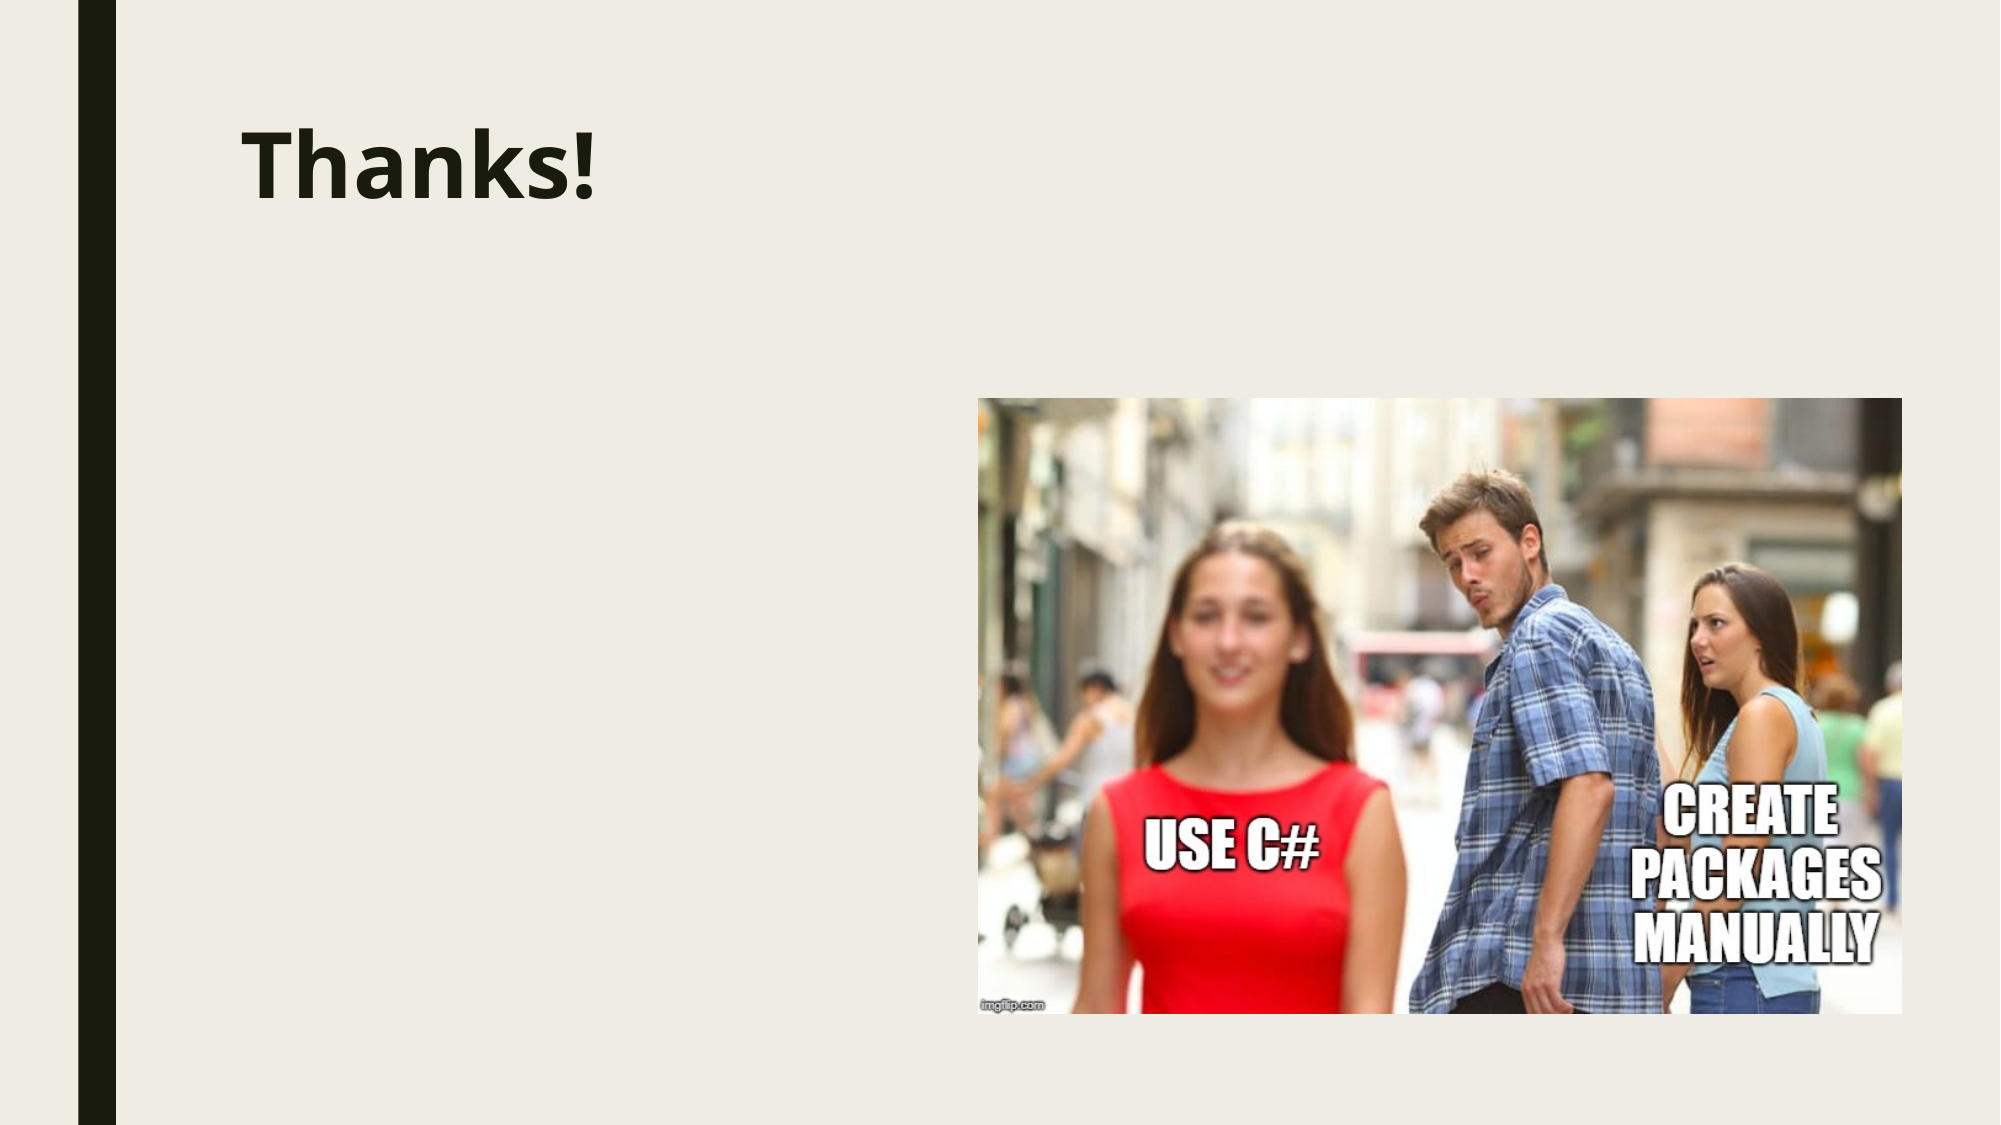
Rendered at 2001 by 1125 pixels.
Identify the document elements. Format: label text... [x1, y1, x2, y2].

title Thanks! [225, 112, 1800, 357]
picture [978, 398, 1902, 1015]
